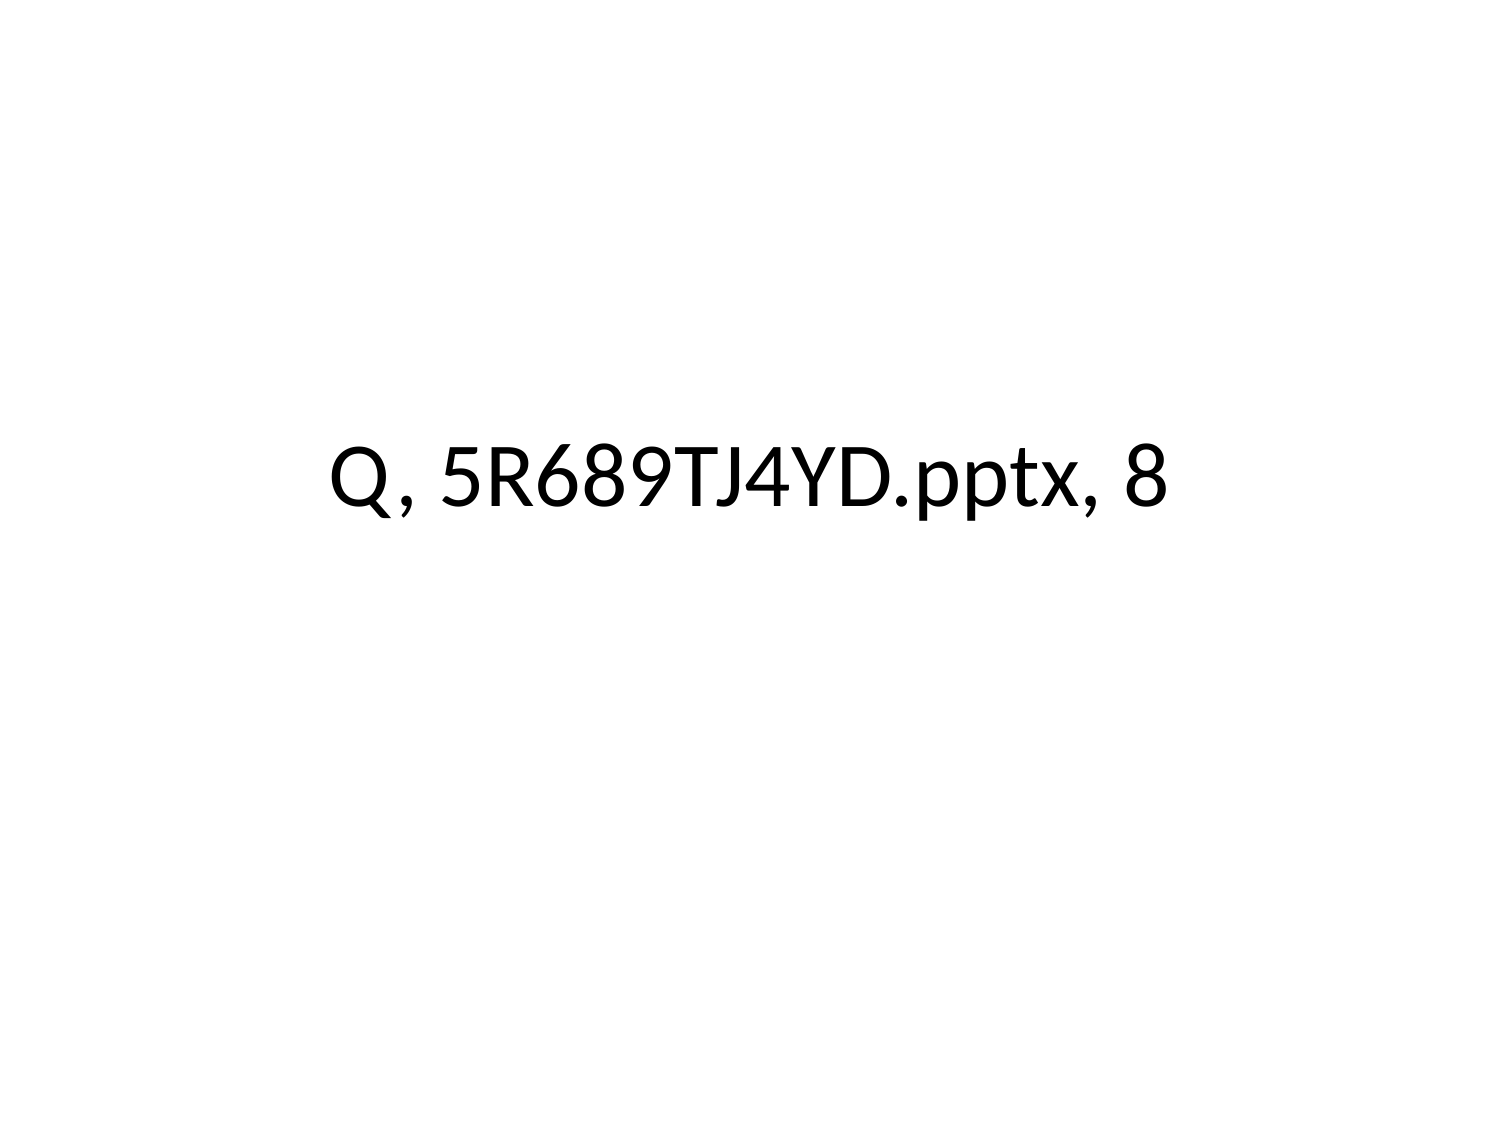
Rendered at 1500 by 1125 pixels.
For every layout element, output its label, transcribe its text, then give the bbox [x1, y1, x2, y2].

title Q, 5R689TJ4YD.pptx, 8 [112, 349, 1388, 591]
